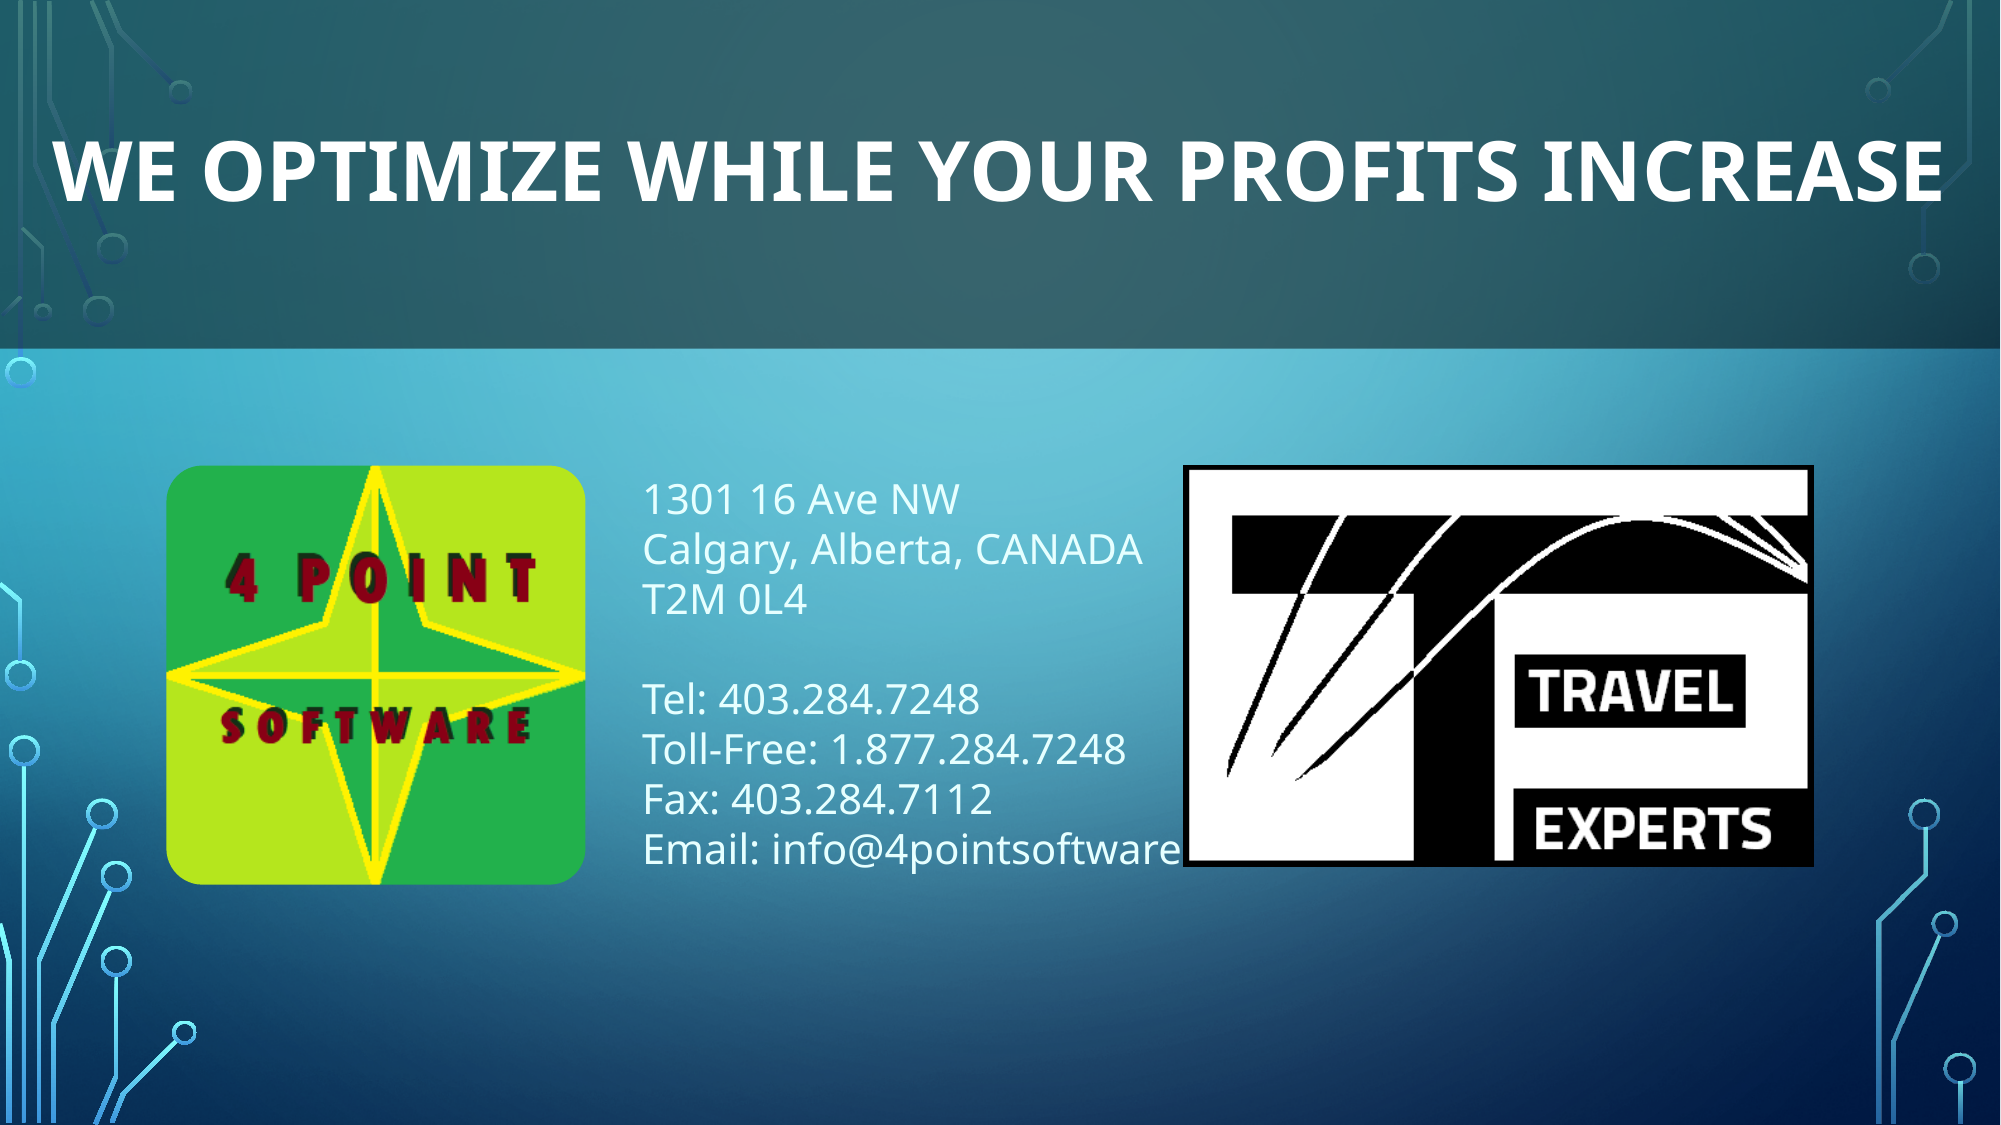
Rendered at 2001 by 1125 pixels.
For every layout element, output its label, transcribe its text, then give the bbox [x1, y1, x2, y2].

picture [166, 465, 586, 885]
picture [1183, 465, 1815, 867]
title We optimize while Your profits increase [0, 0, 2000, 349]
text_box 1301 16 Ave NW Calgary, Alberta, CANADA T2M 0L4 Tel: 403.284.7248 Toll-Free: 1.877.284.7248 Fax: 403.284.7112 Email: info@4pointsoftware.ca [627, 465, 1372, 881]
